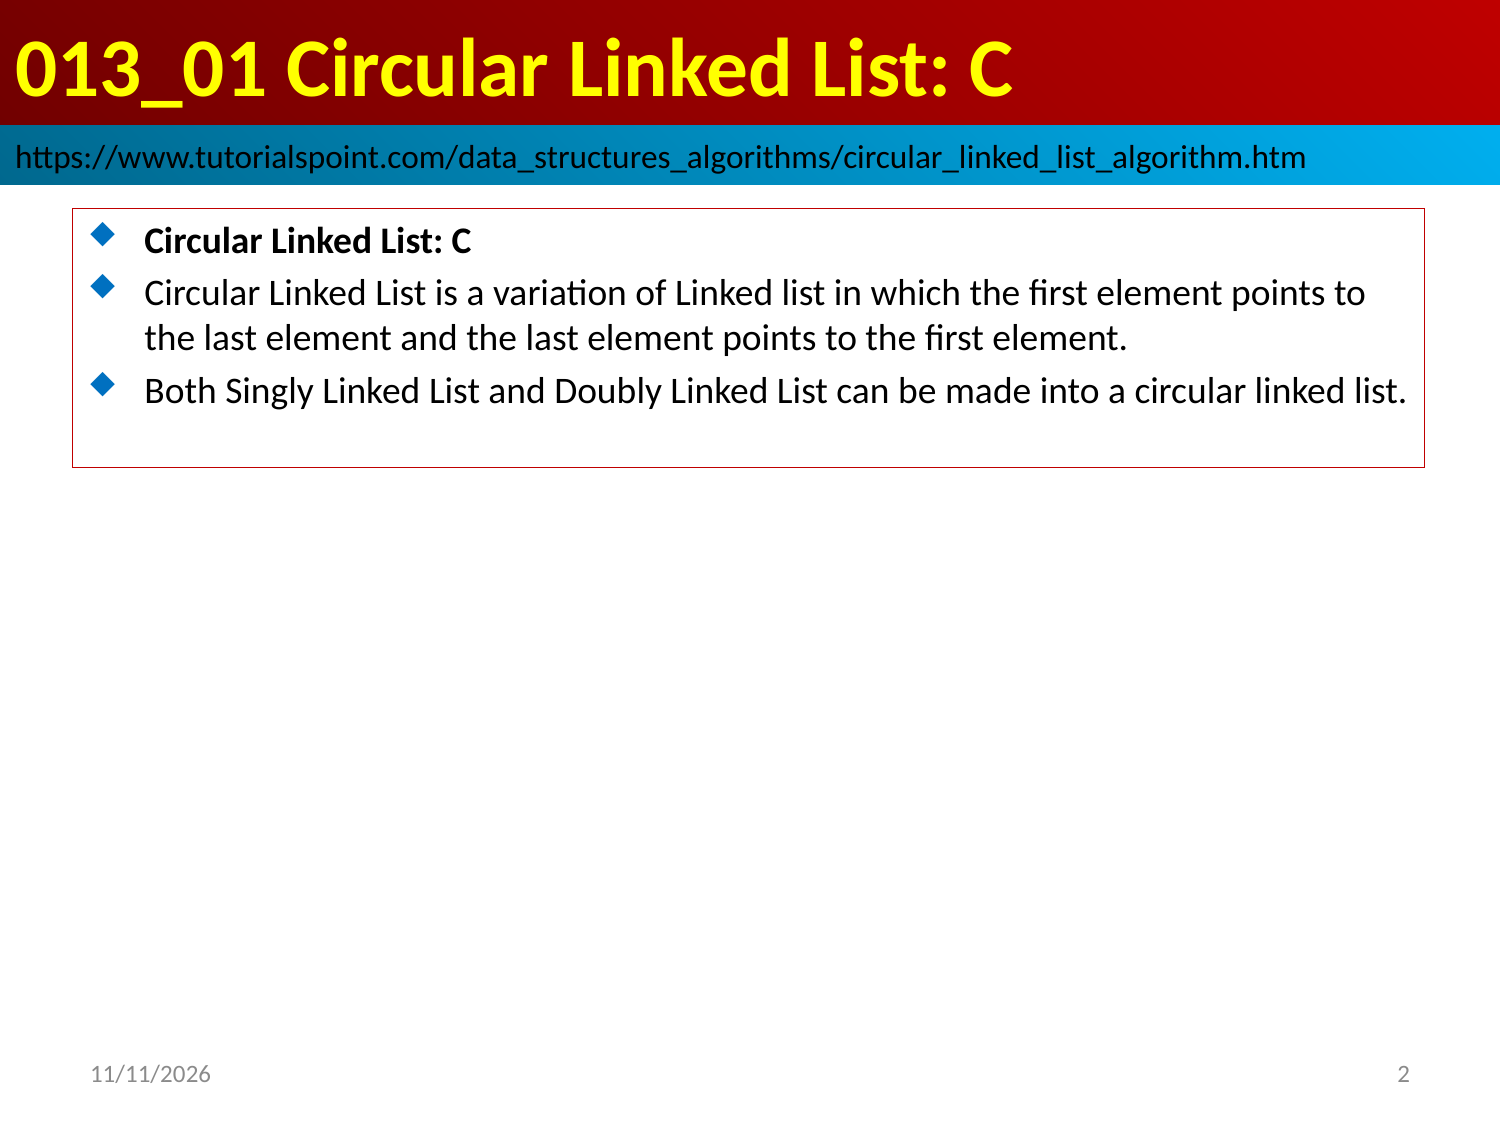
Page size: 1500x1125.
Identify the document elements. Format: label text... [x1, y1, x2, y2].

text_box https://www.tutorialspoint.com/data_structures_algorithms/circular_linked_list_algorithm.htm [0, 125, 1500, 185]
subtitle Circular Linked List: C Circular Linked List is a variation of Linked list in which the first element points to the last element and the last element points to the first element. Both Singly Linked List and Doubly Linked List can be made into a circular linked list. [72, 208, 1425, 468]
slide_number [75, 1042, 425, 1103]
slide_number 2 [1074, 1042, 1425, 1103]
title 013_01 Circular Linked List: C [0, 0, 1500, 125]
